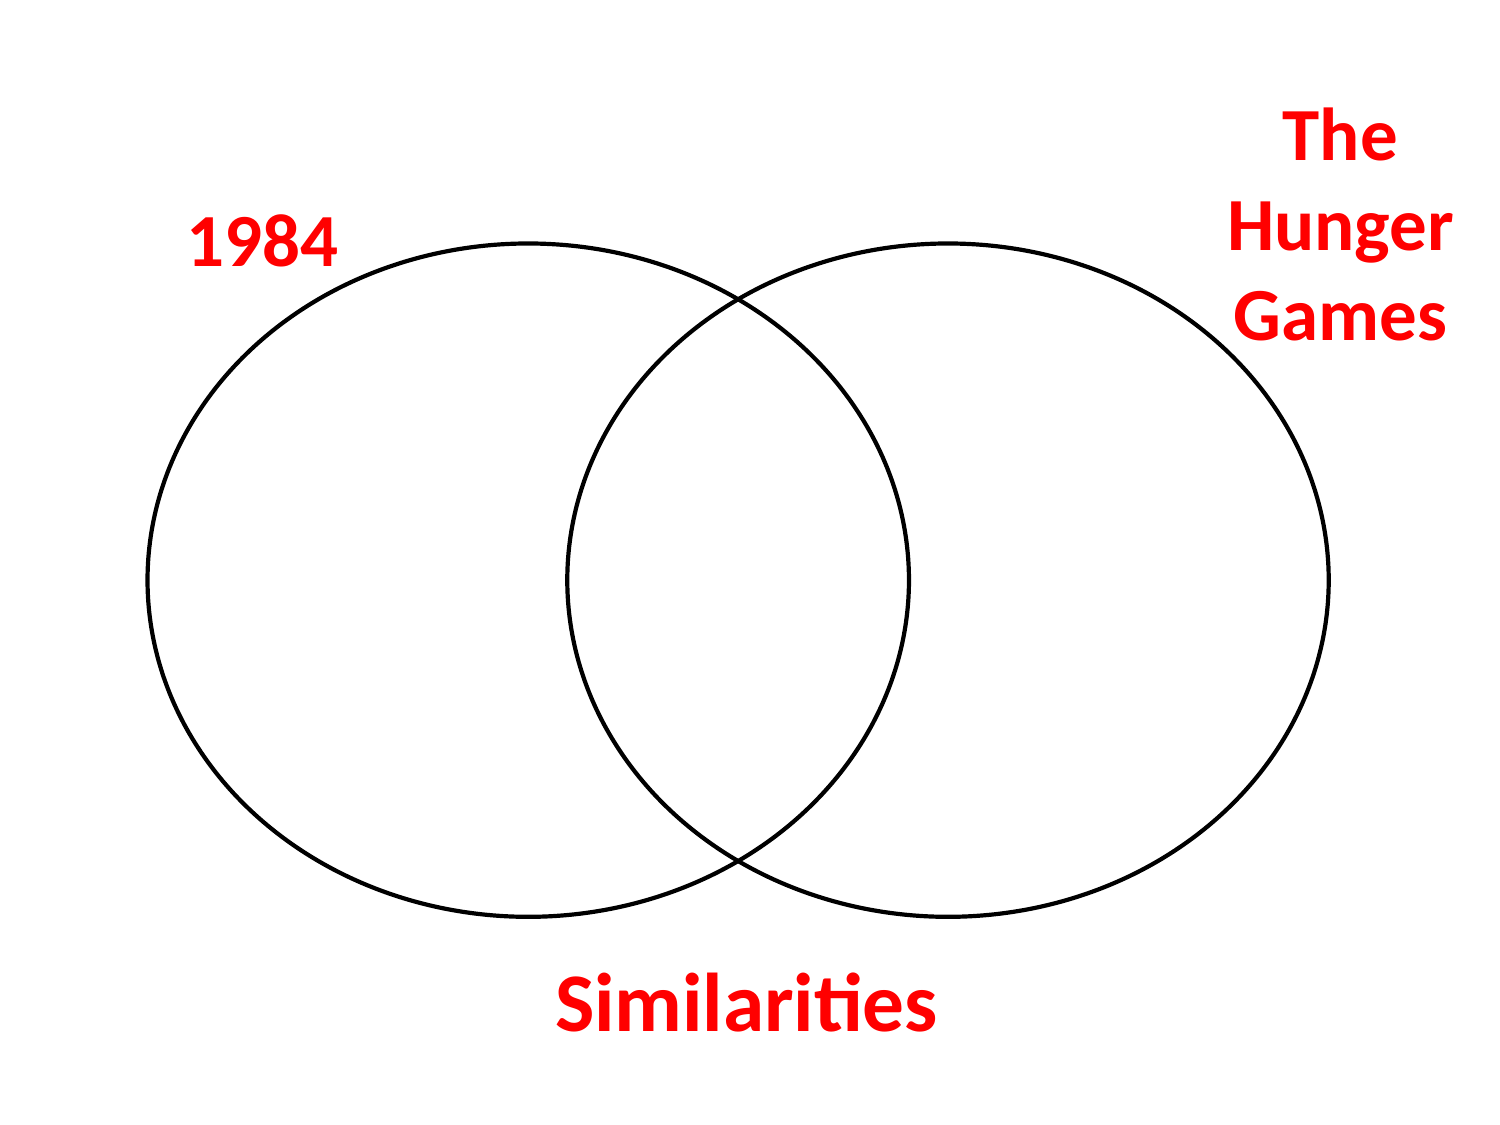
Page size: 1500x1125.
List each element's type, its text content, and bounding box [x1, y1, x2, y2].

text_box 1984 [172, 184, 354, 241]
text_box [147, 243, 1329, 918]
text_box Similarities [540, 940, 954, 1056]
text_box The Hunger Games [1151, 78, 1500, 363]
